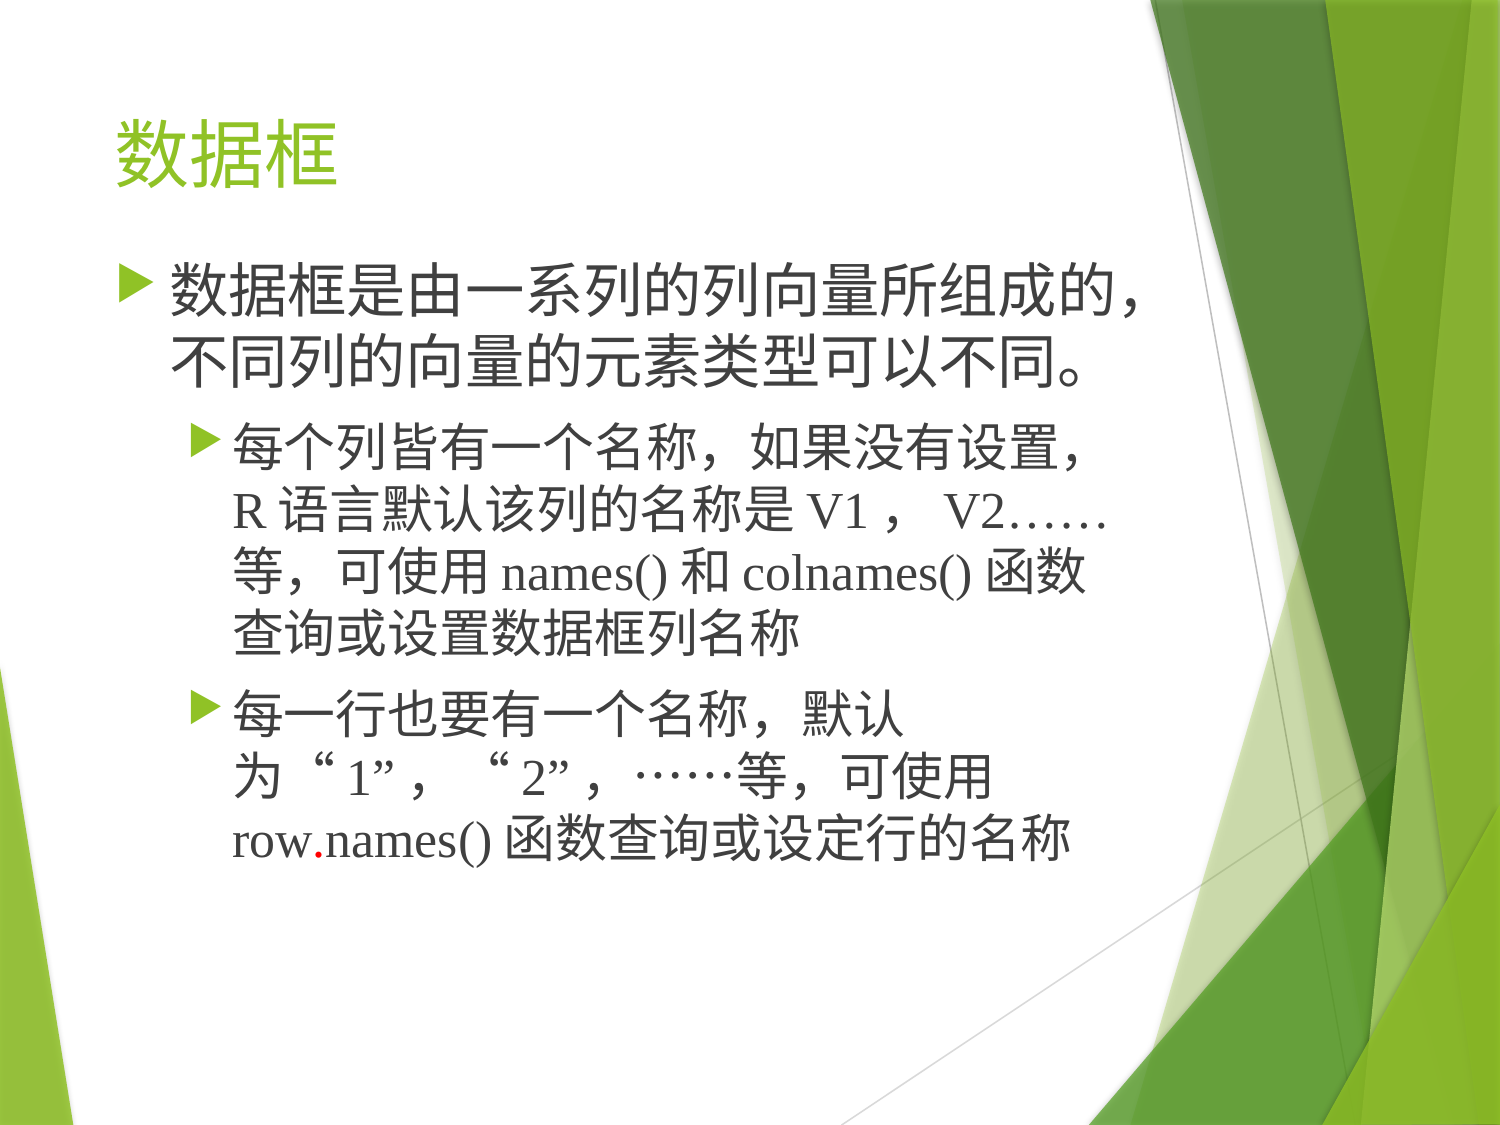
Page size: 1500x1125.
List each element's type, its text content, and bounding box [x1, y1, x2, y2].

title 数据框 [99, 99, 1142, 211]
list 数据框是由一系列的列向量所组成的，不同列的向量的元素类型可以不同。 每个列皆有一个名称，如果没有设置，R语言默认该列的名称是V1，V2……等，可使用names()和colnames()函数查询或设置数据框列名称 每一行也要有一个名称，默认为“1”，“2”，……等，可使用row.names()函数查询或设定行的名称 [99, 245, 1142, 992]
